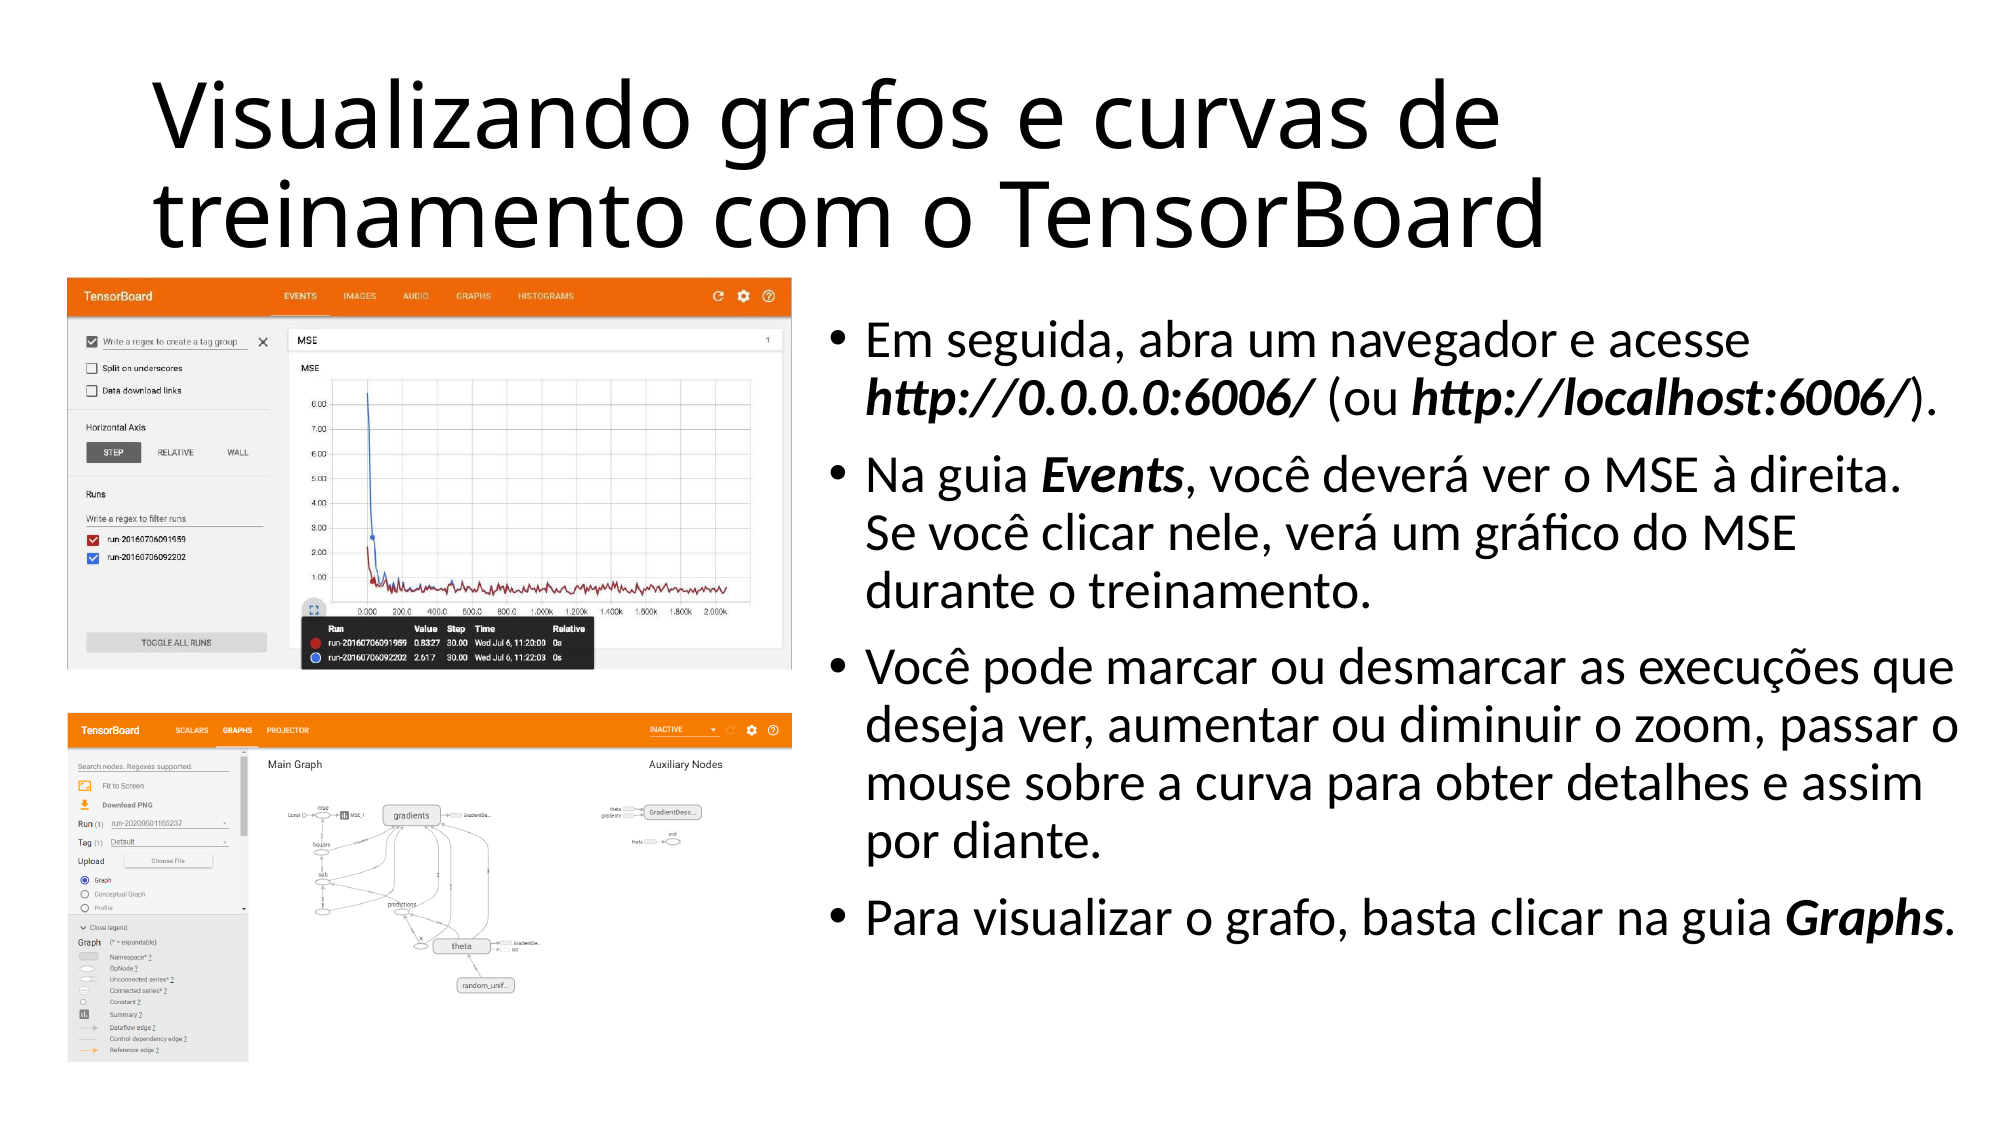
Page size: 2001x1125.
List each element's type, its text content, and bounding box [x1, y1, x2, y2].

picture [67, 712, 793, 1062]
picture [67, 277, 793, 670]
list Em seguida, abra um navegador e acesse http://0.0.0.0:6006/ (ou http://localhost:6006/). Na guia Events, você deverá ver o MSE à direita. Se você clicar nele, verá um gráfico do MSE durante o treinamento. Você pode marcar ou desmarcar as execuções que deseja ver, aumentar ou diminuir o zoom, passar o mouse sobre a curva para obter detalhes e assim por diante. Para visualizar o grafo, basta clicar na guia Graphs. [813, 304, 1981, 1018]
title Visualizando grafos e curvas de treinamento com o TensorBoard [137, 59, 1863, 278]
